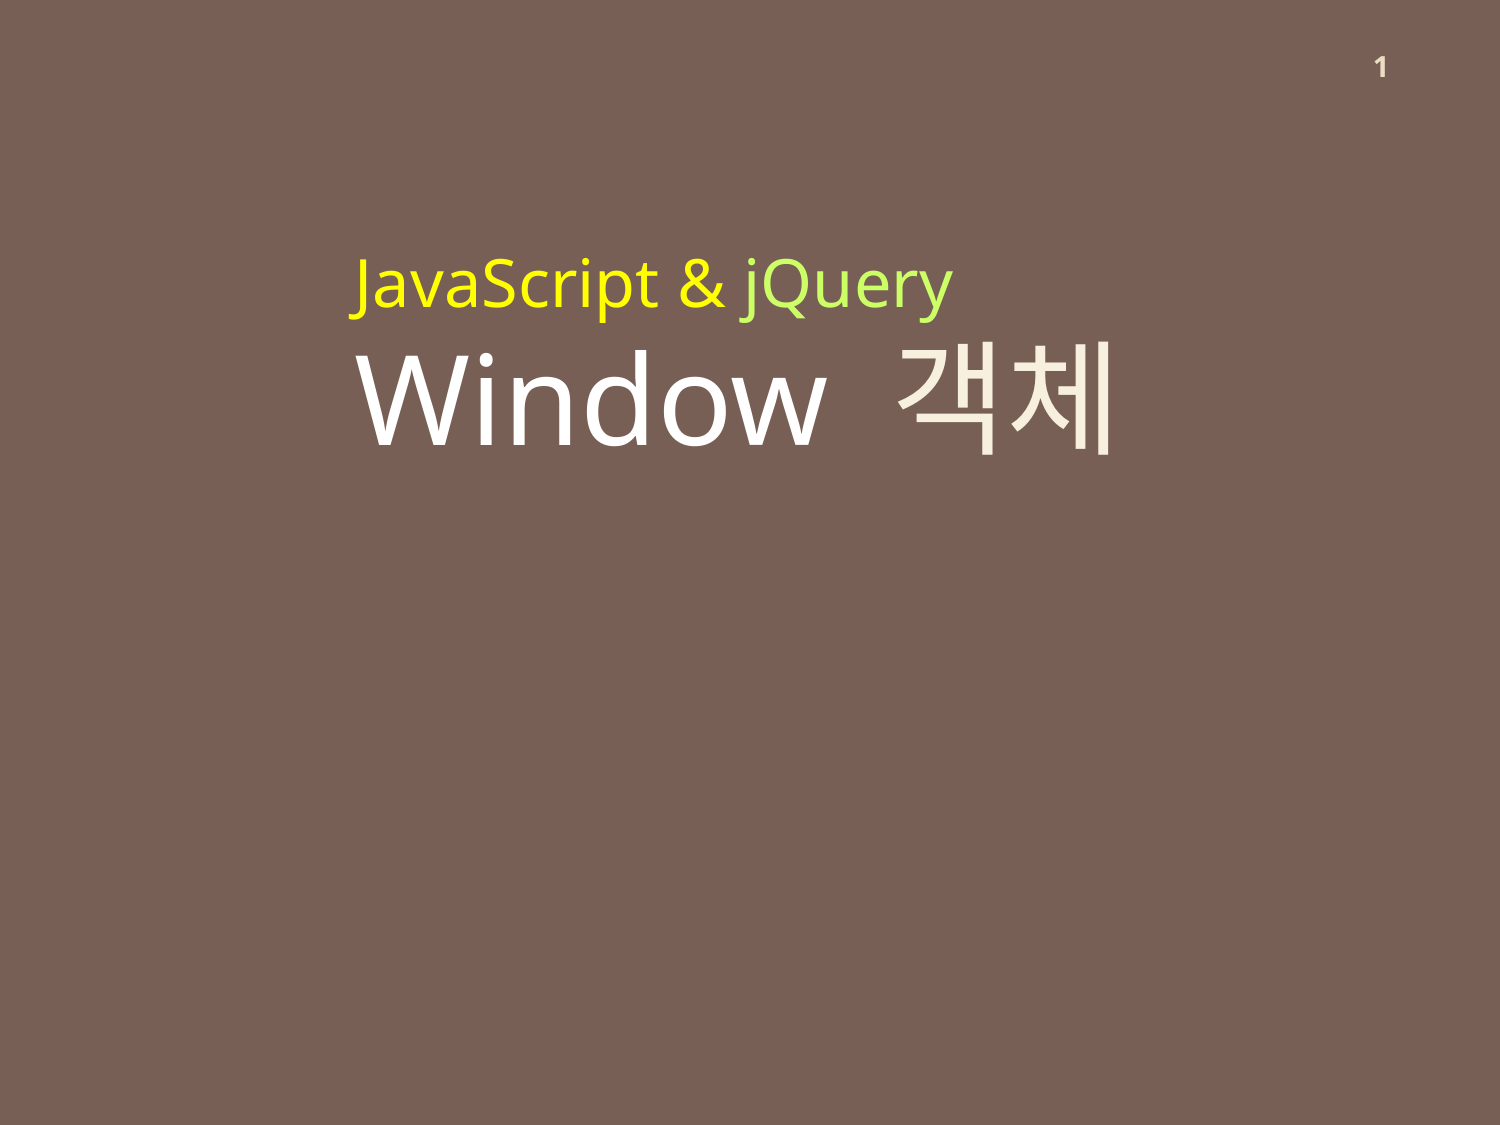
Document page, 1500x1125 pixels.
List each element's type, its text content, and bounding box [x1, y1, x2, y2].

slide_number 1 [1312, 37, 1450, 100]
text_box JavaScript & jQuery Window 객체 [339, 233, 1254, 478]
